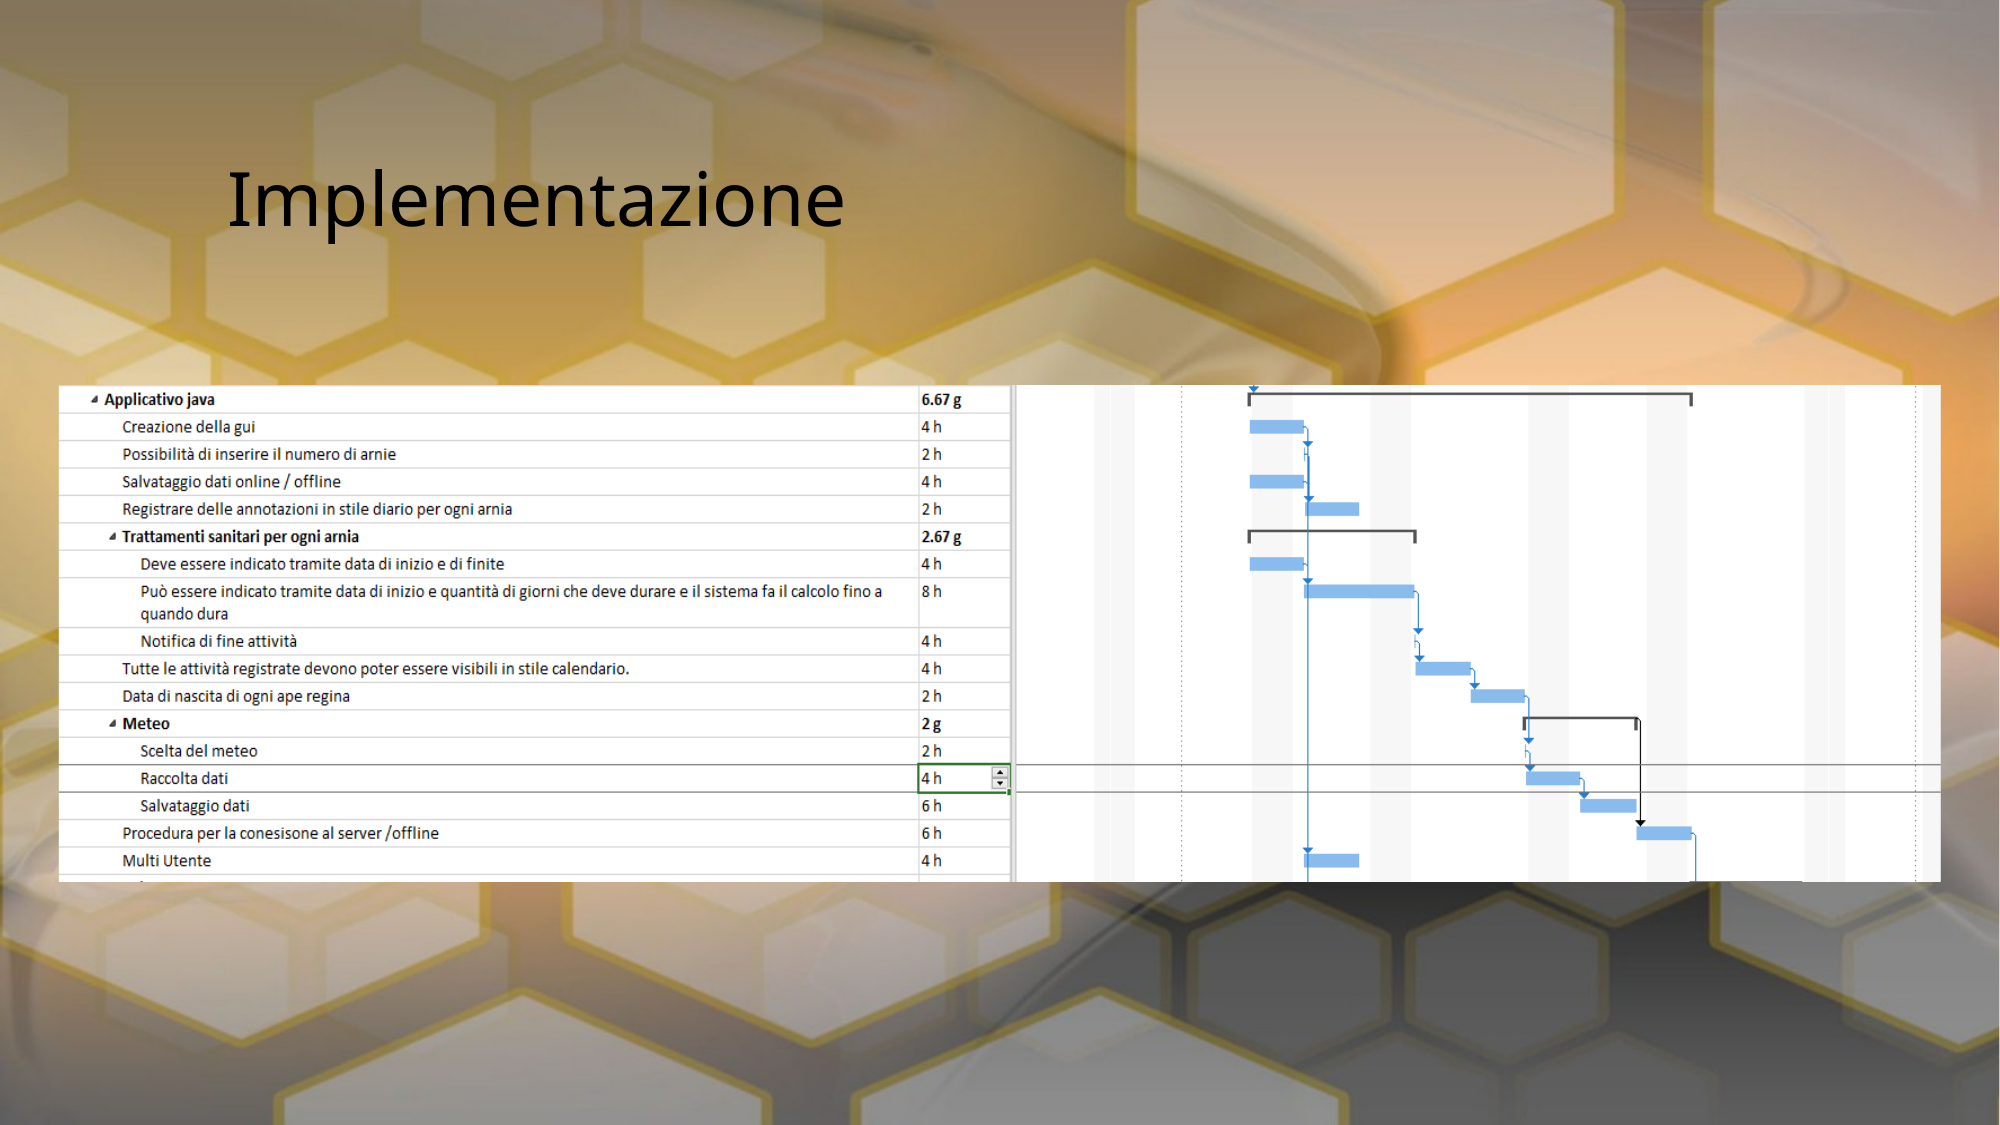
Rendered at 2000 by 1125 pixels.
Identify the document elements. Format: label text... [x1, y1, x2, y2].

picture [0, 0, 2000, 1125]
title Implementazione [212, 62, 1788, 250]
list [58, 385, 1941, 882]
